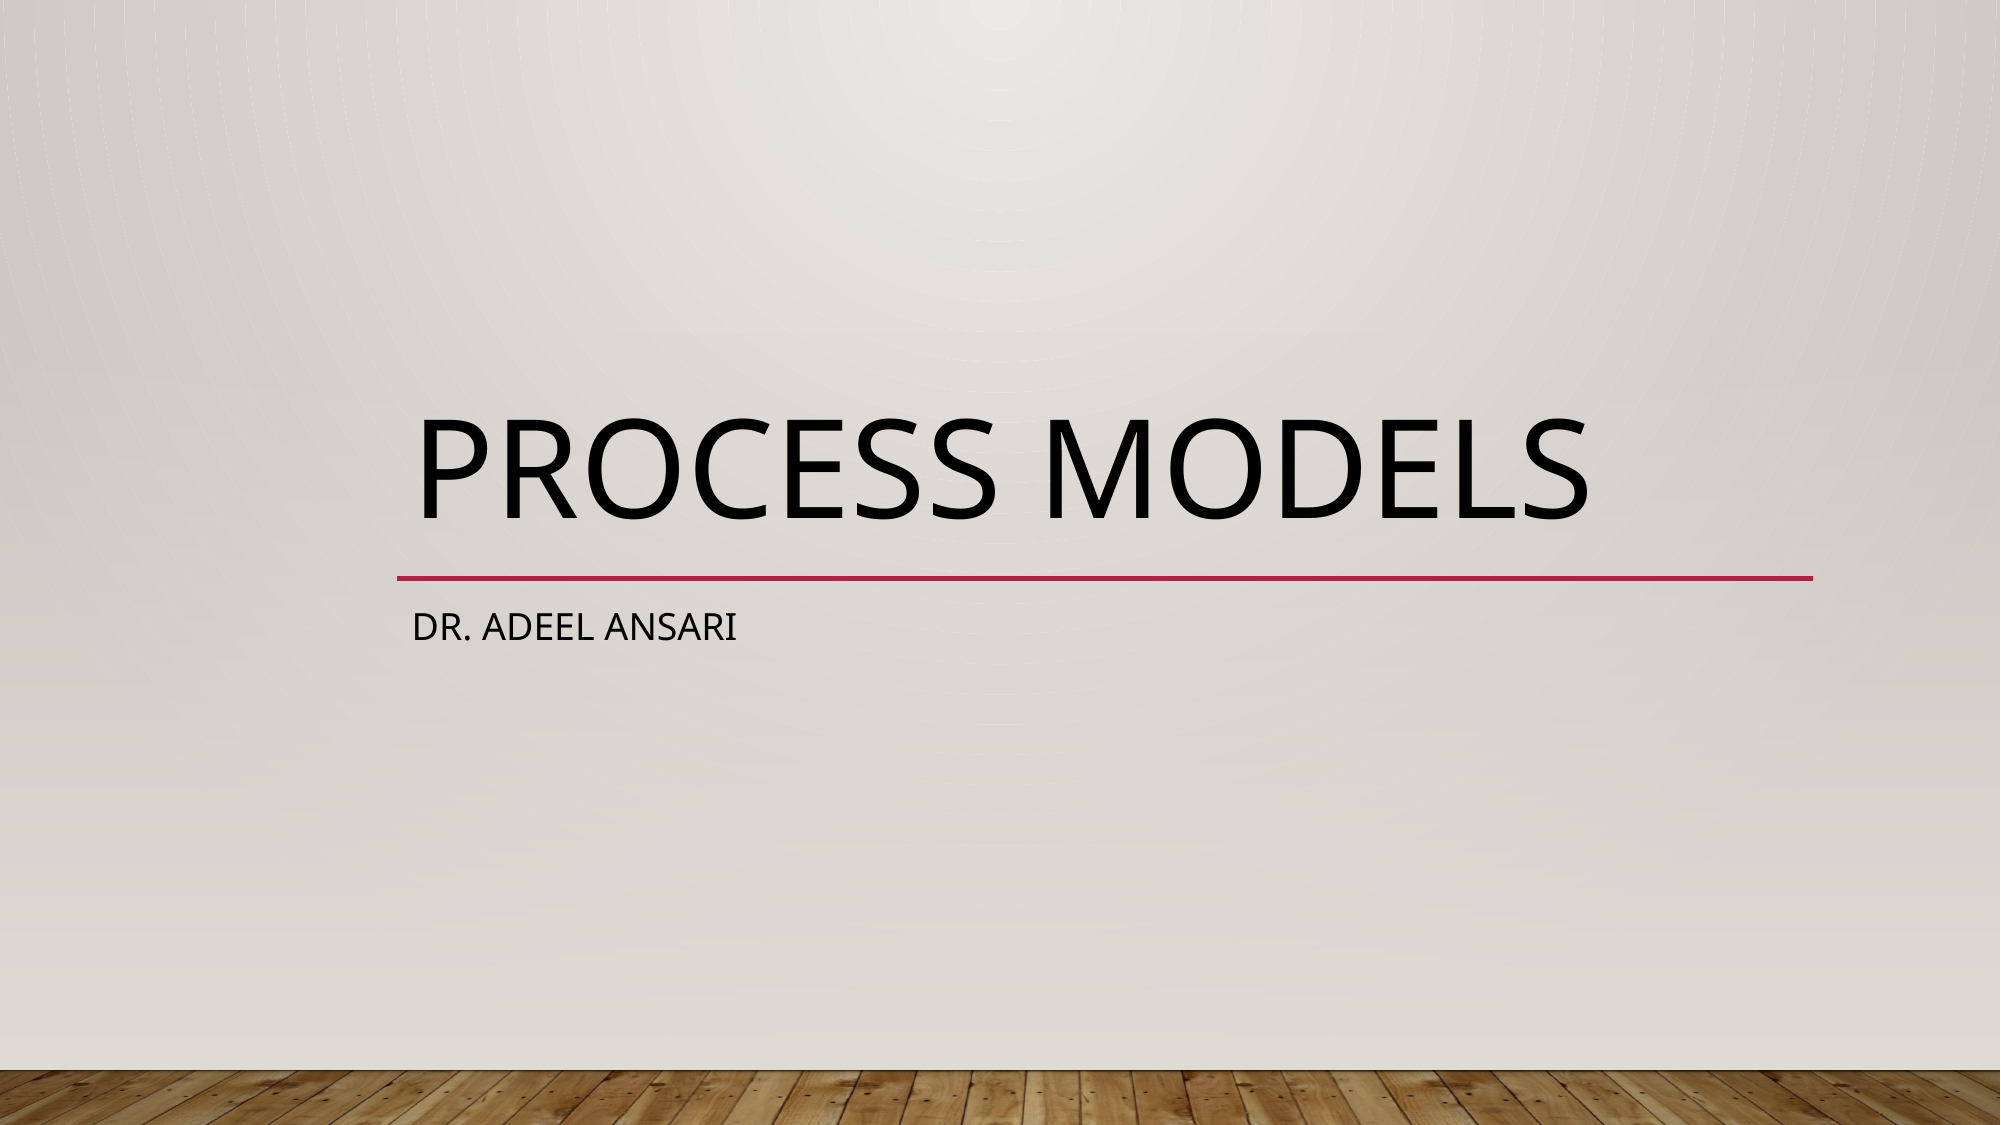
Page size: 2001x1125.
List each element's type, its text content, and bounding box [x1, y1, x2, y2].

subtitle Dr. Adeel Ansari [396, 579, 1814, 740]
picture [0, 1070, 2000, 1125]
title Process Models [396, 131, 1814, 549]
